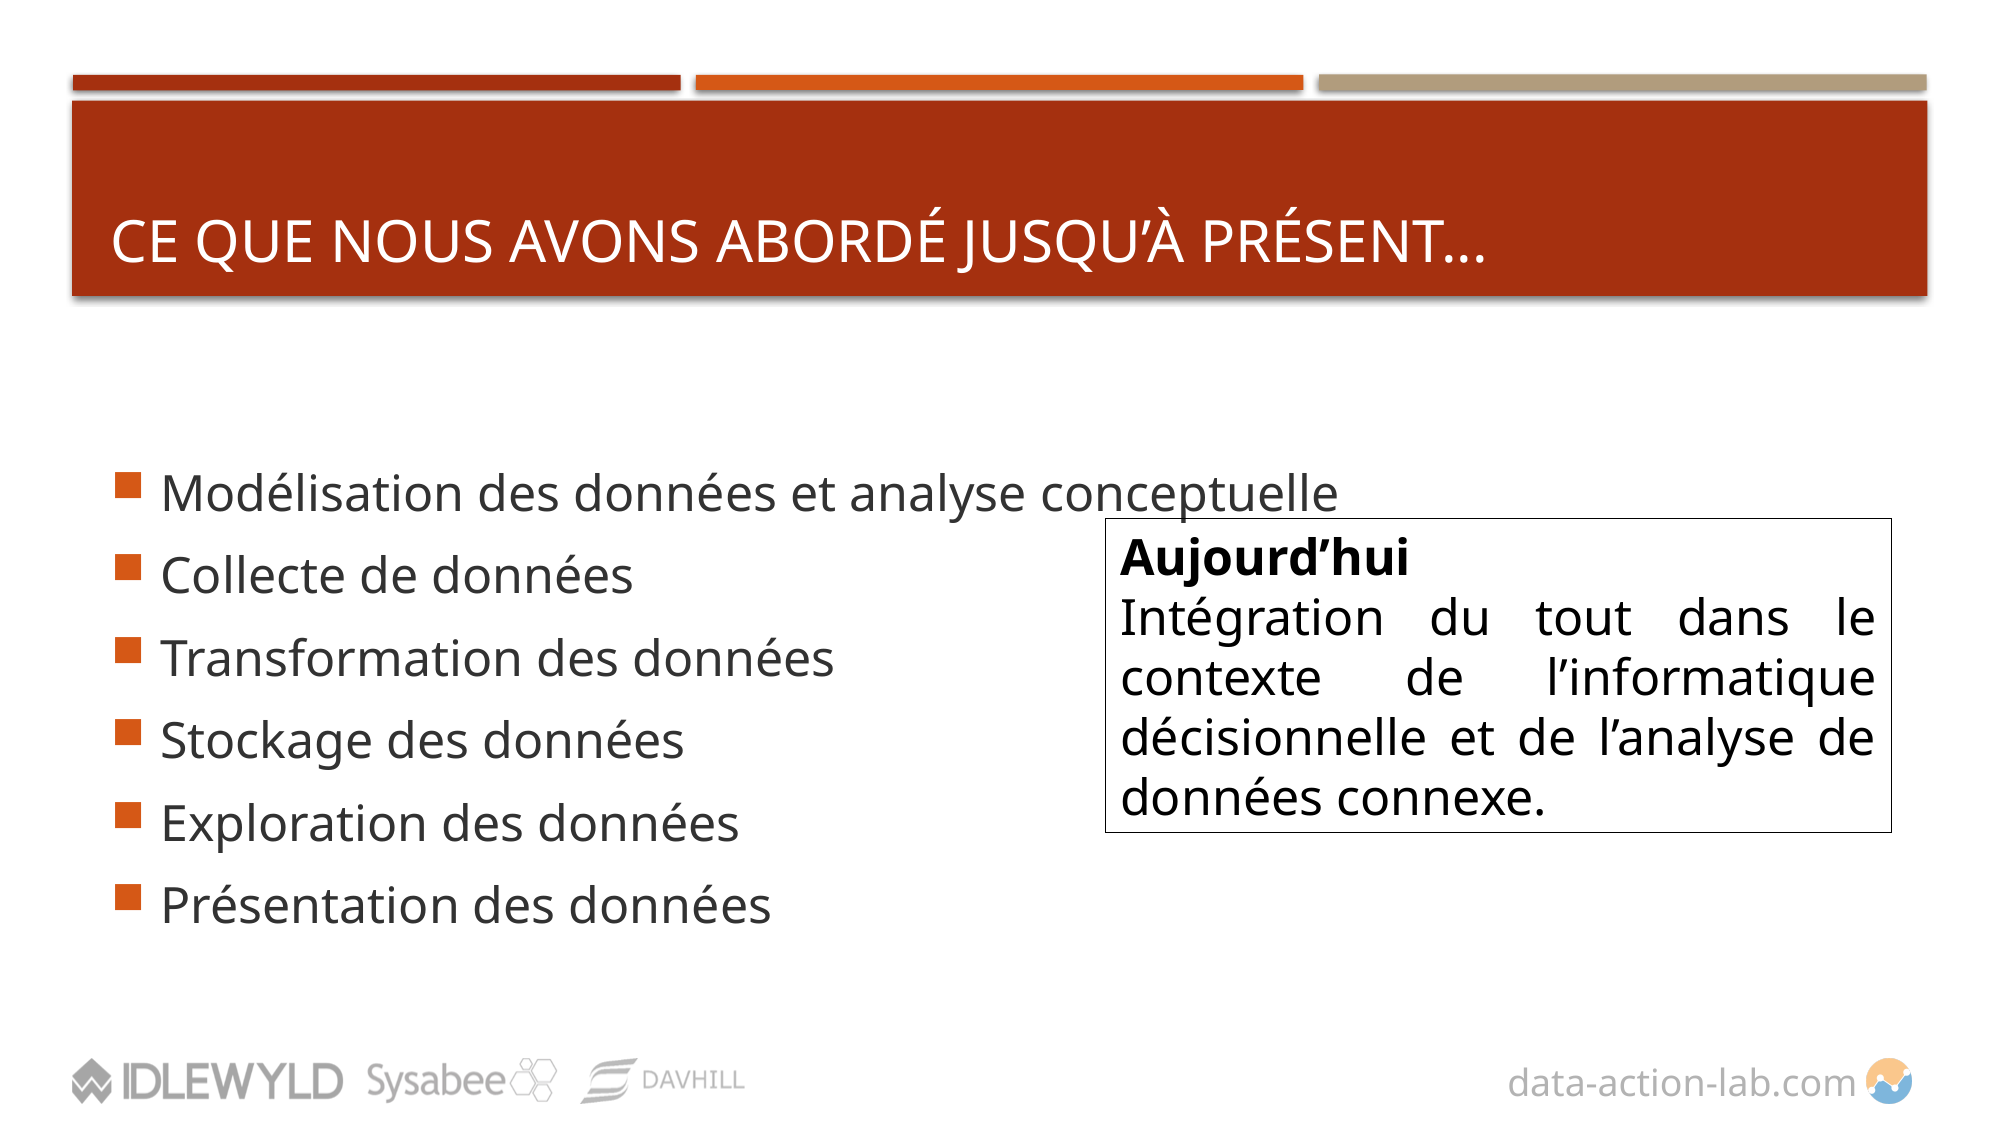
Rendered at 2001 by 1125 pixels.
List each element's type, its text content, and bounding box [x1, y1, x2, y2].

list Modélisation des données et analyse conceptuelle Collecte de données Transformation des données Stockage des données Exploration des données Présentation des données [95, 357, 1905, 1037]
picture [72, 1058, 745, 1104]
title Ce que nous avons abordé jusqu’à présent... [95, 115, 1905, 282]
text_box Aujourd’hui Intégration du tout dans le contexte de l’informatique décisionnelle et de l’analyse de données connexe. [1105, 518, 1892, 833]
